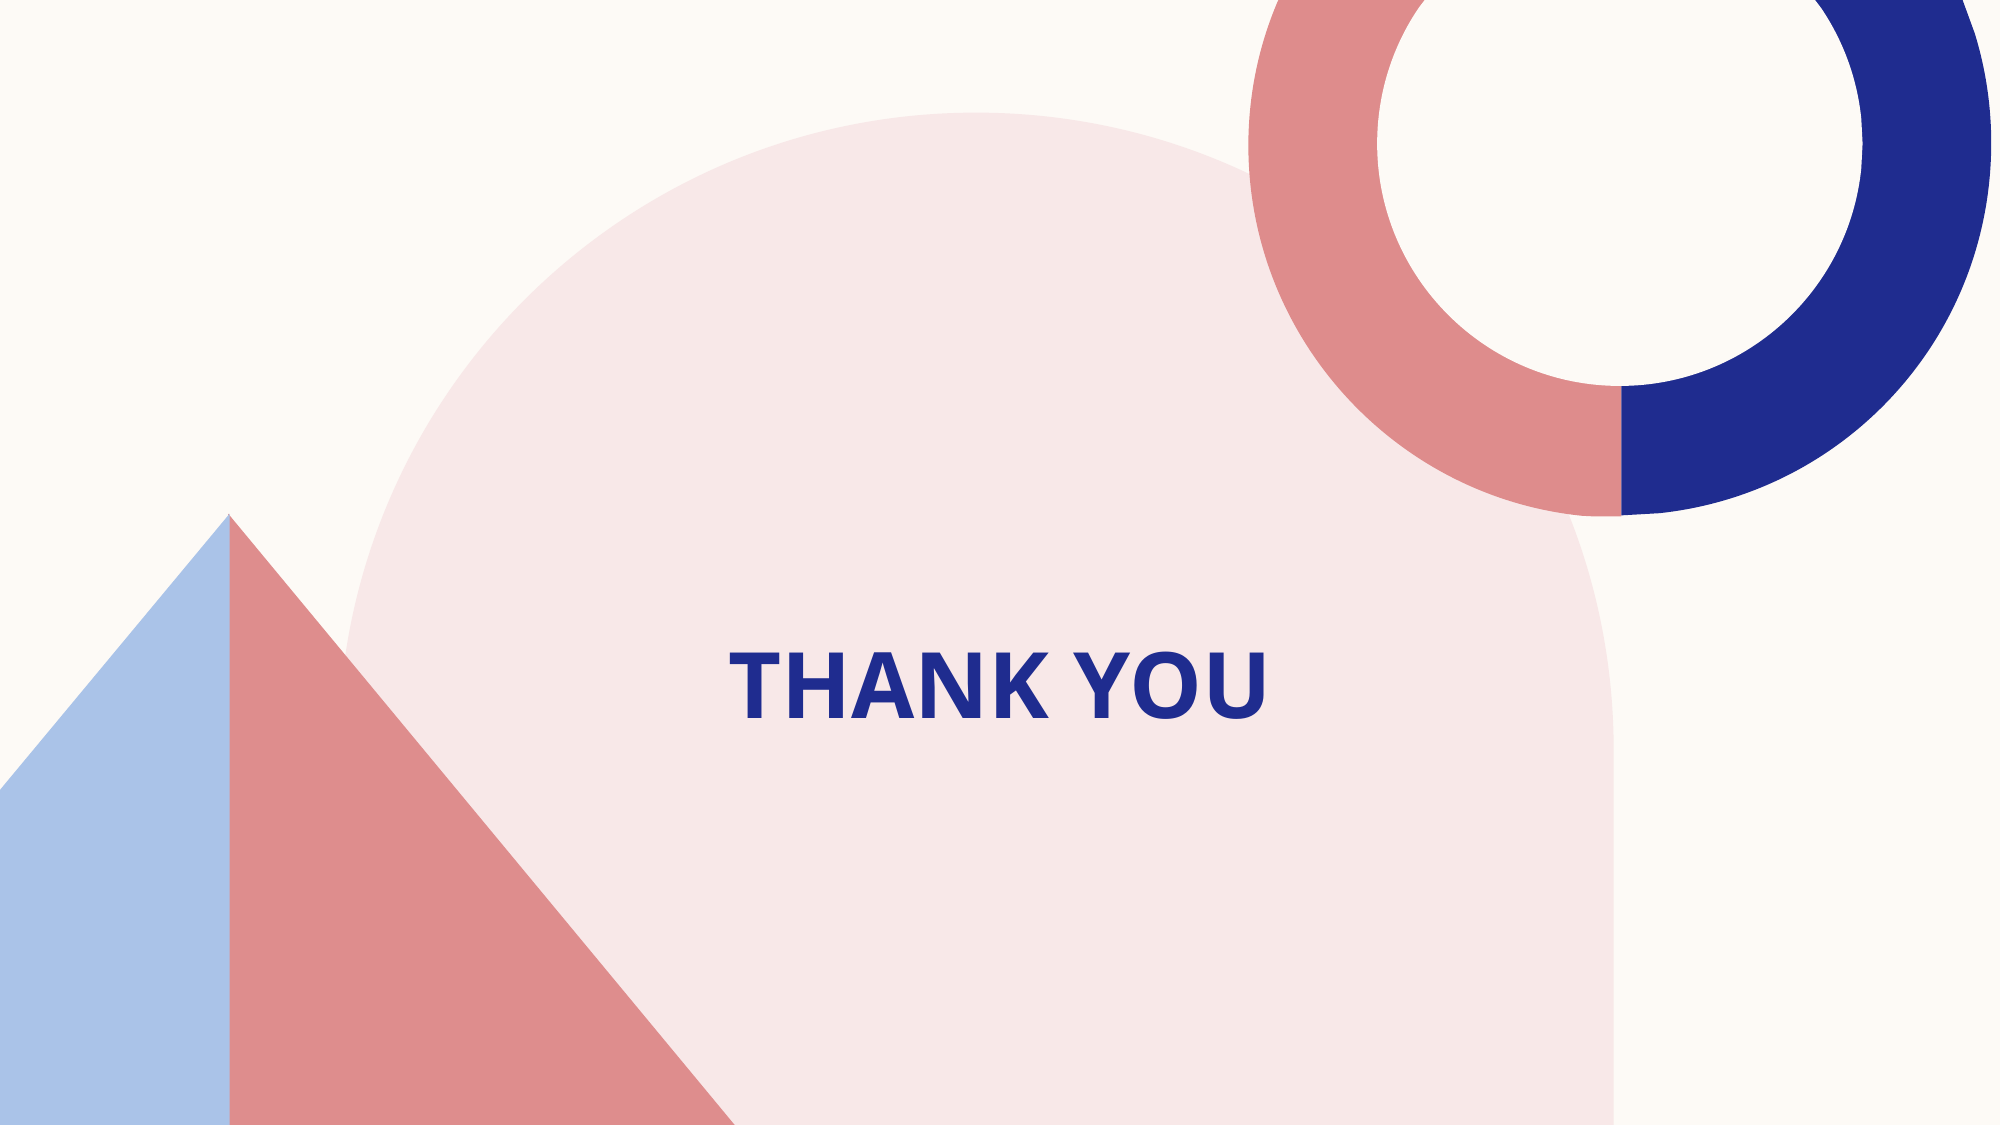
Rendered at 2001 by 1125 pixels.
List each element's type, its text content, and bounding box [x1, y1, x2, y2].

title Thank You [474, 619, 1525, 746]
